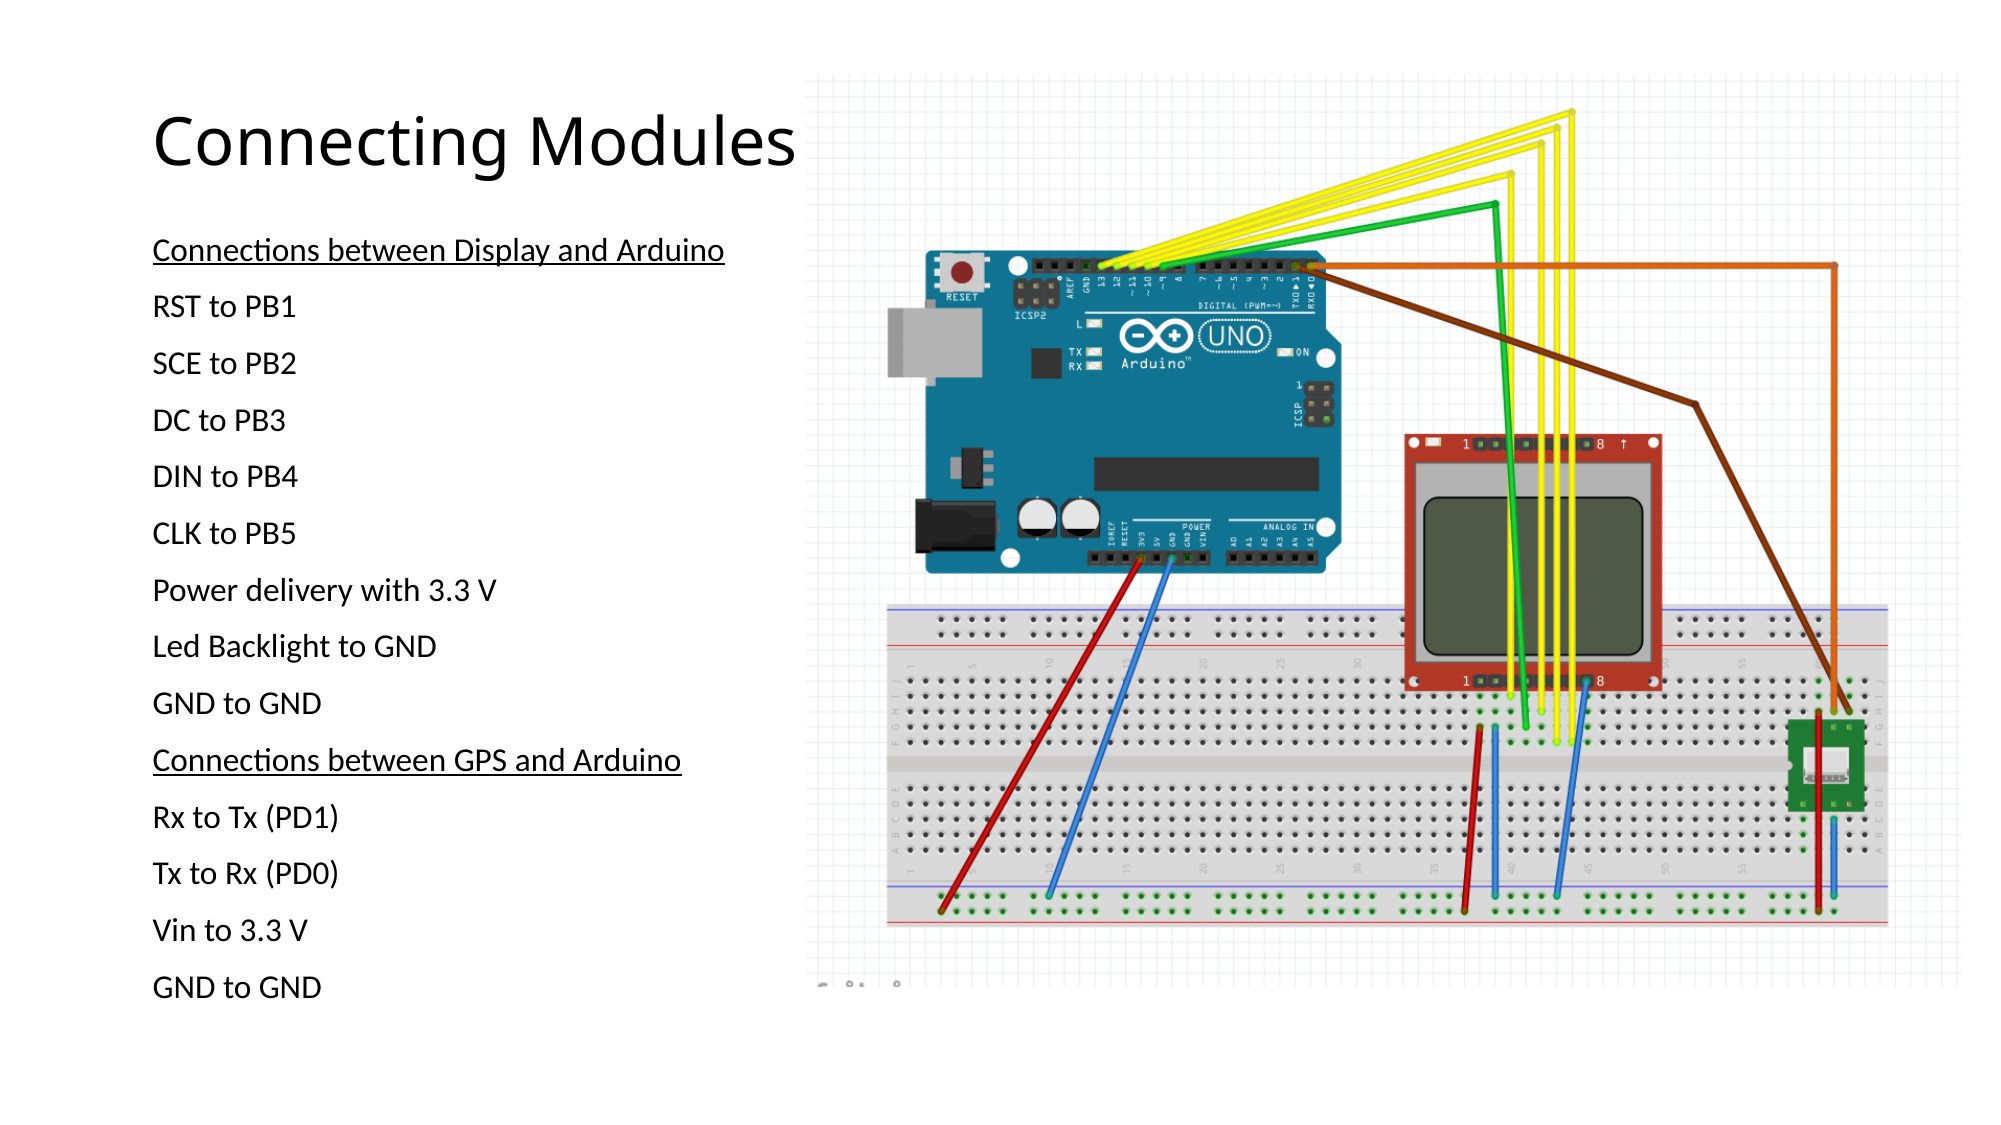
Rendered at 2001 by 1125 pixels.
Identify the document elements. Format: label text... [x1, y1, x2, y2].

title Connecting Modules [137, 75, 805, 188]
picture [805, 74, 1962, 987]
list Connections between Display and Arduino RST to PB1 SCE to PB2 DC to PB3 DIN to PB4 CLK to PB5 Power delivery with 3.3 V Led Backlight to GND GND to GND Connections between GPS and Arduino Rx to Tx (PD1) Tx to Rx (PD0) Vin to 3.3 V GND to GND [137, 224, 814, 1030]
